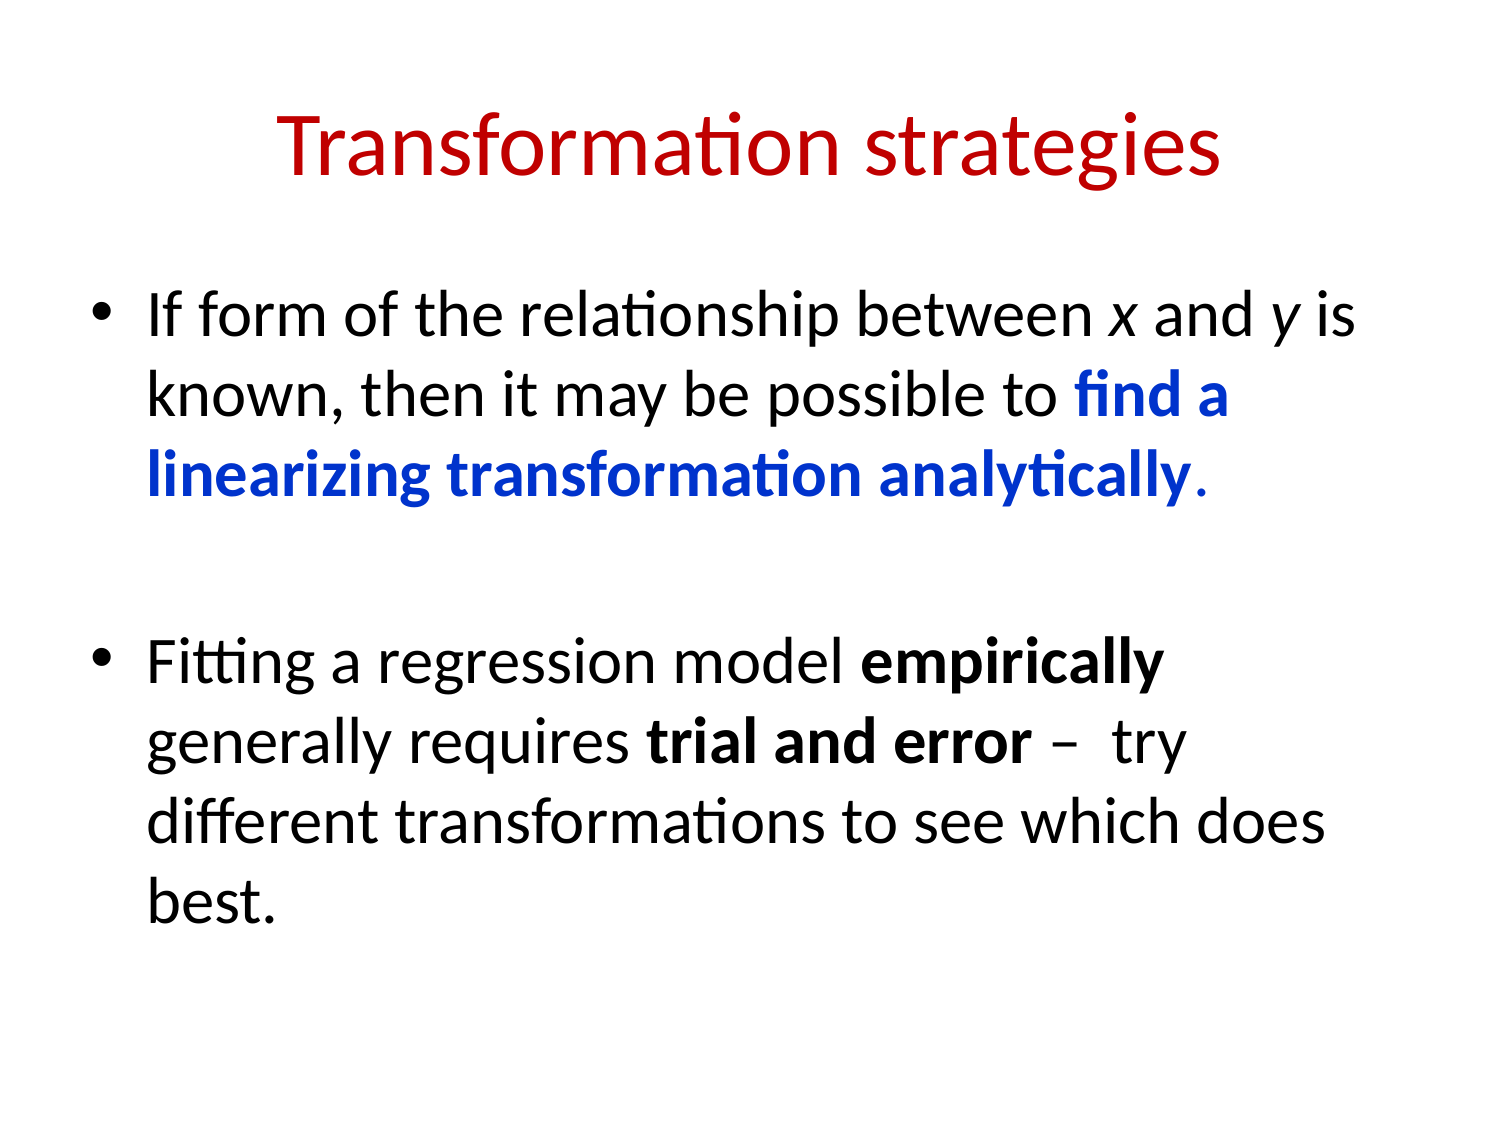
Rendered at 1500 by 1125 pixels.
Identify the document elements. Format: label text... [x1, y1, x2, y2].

list If form of the relationship between x and y is known, then it may be possible to find a linearizing transformation analytically. Fitting a regression model empirically generally requires trial and error – try different transformations to see which does best. [75, 262, 1425, 1005]
title Transformation strategies [75, 45, 1425, 233]
